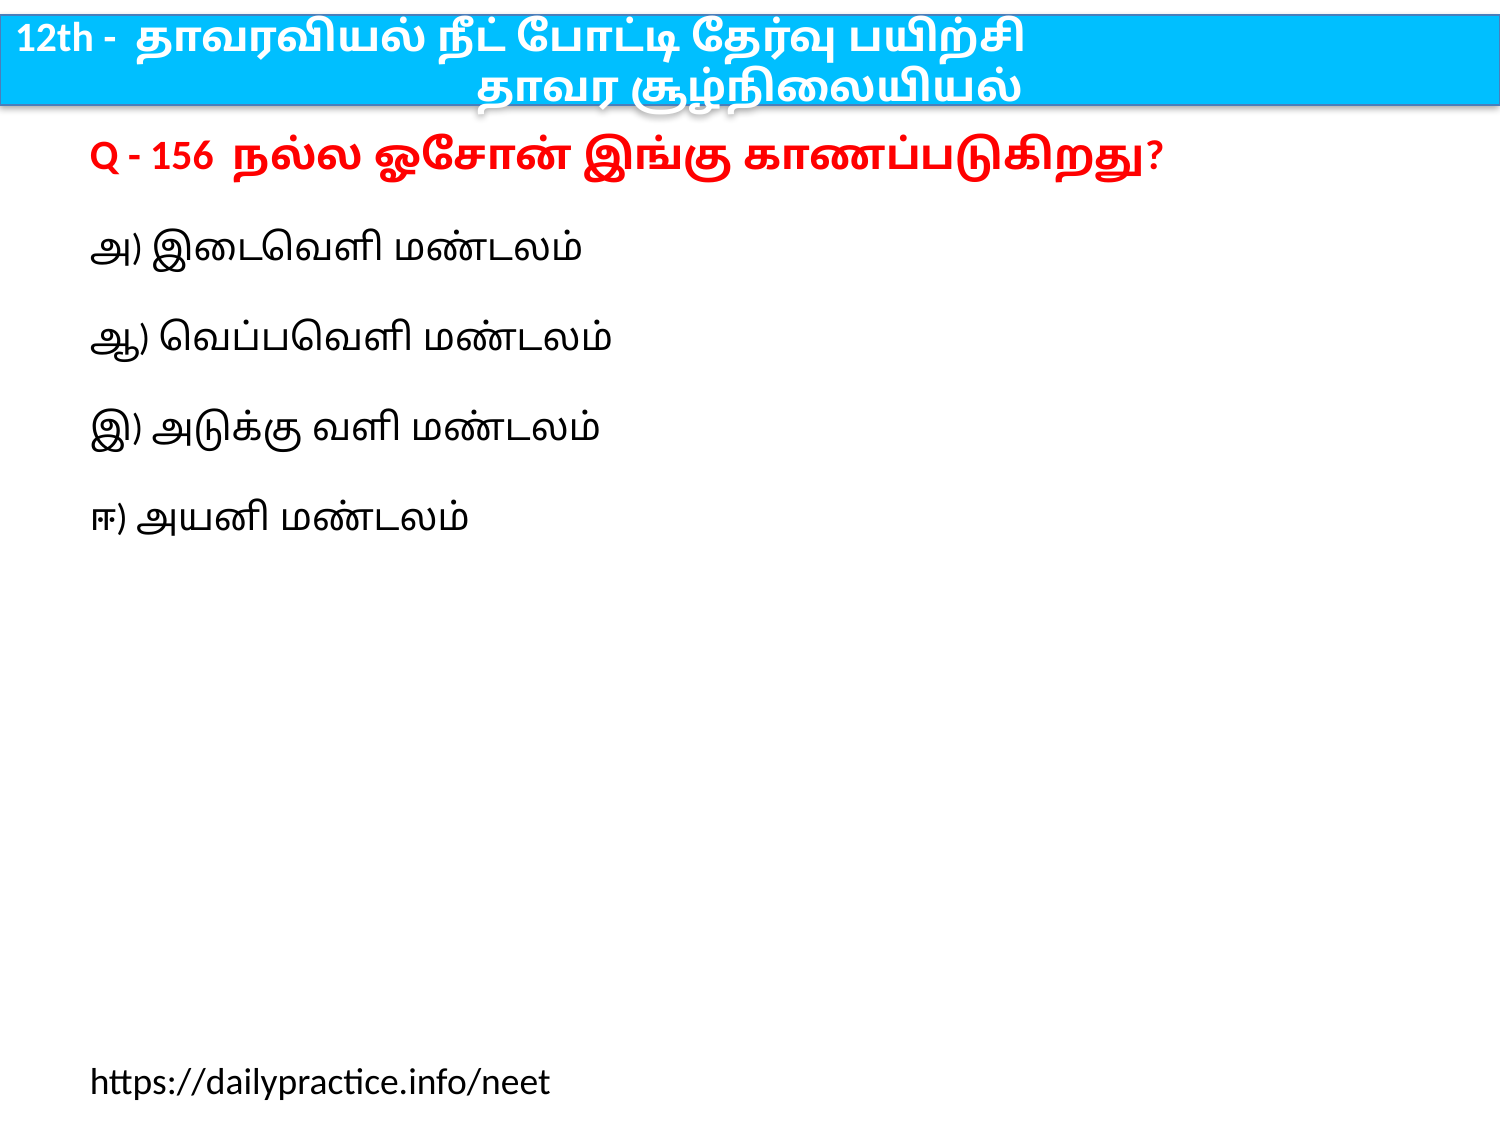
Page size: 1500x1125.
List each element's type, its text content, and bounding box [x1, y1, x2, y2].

text_box https://dailypractice.info/neet [74, 1049, 675, 1110]
text_box Q - 156 நல்ல ஓசோன் இங்கு காணப்படுகிறது? அ) இடைவெளி மண்டலம் ஆ) வெப்பவெளி மண்டலம் இ) அடுக்கு வளி மண்டலம் ஈ) அயனி மண்டலம் [74, 75, 1275, 545]
text_box 12th - தாவரவியல் நீட் போட்டி தேர்வு பயிற்சி தாவர சூழ்நிலையியல் [0, 14, 1500, 106]
